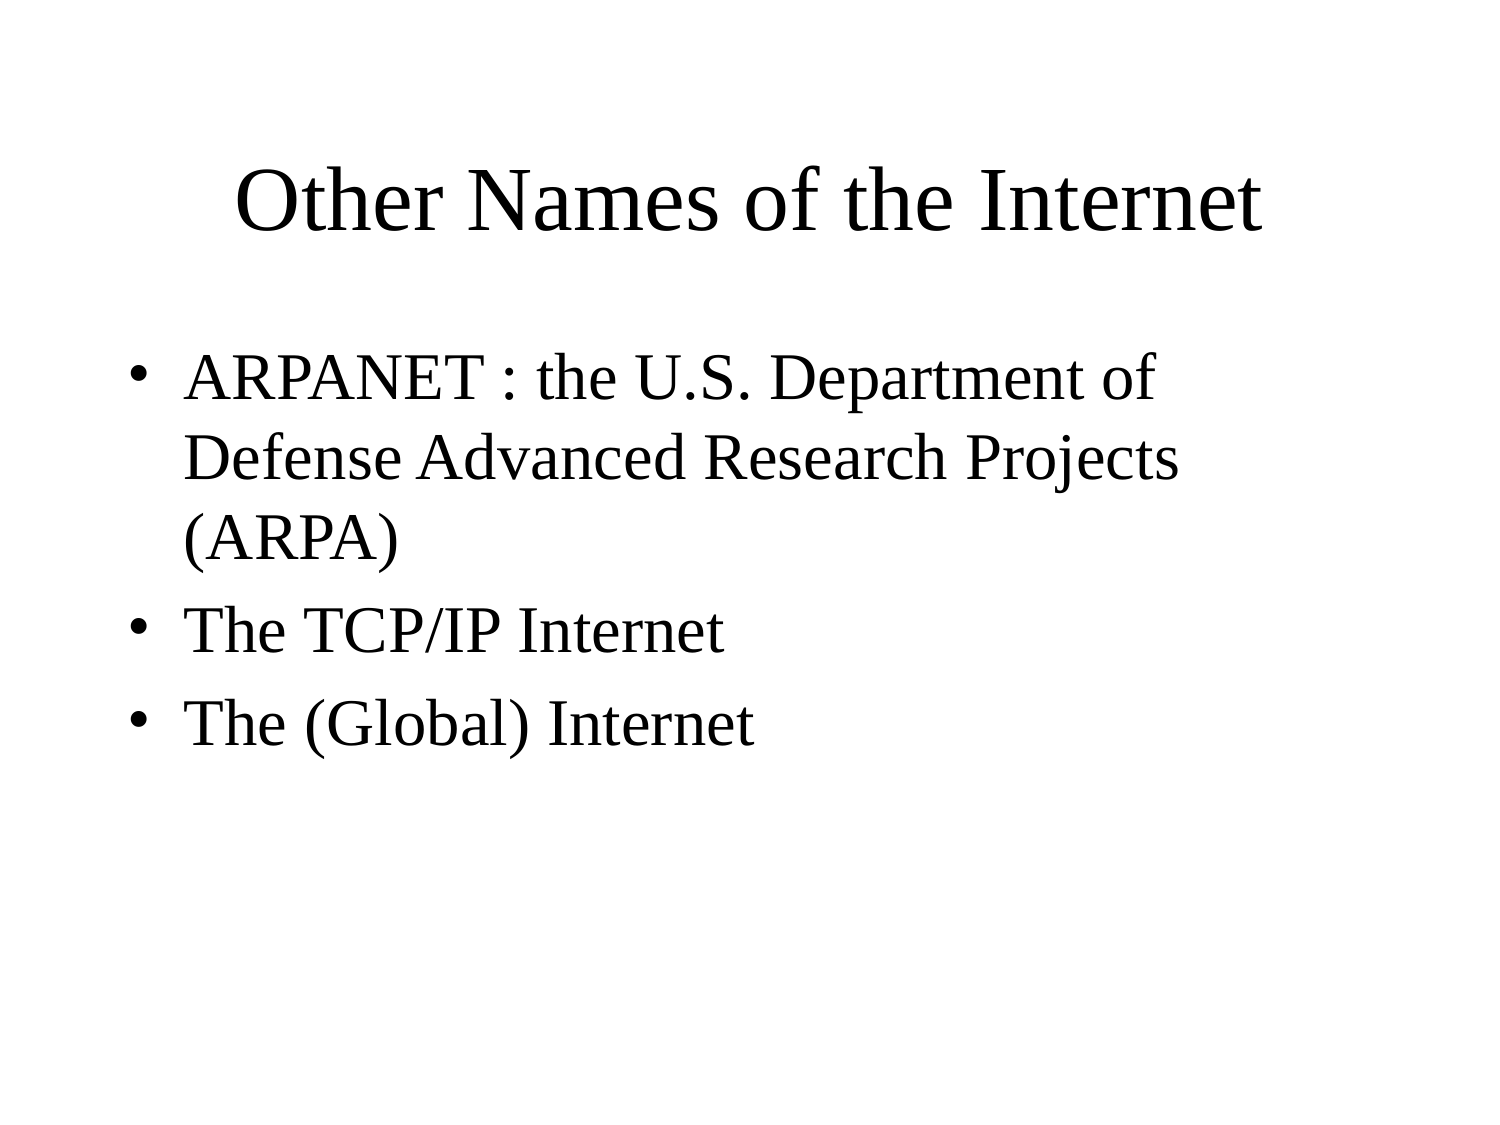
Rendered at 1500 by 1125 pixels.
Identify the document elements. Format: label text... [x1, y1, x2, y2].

list ARPANET : the U.S. Department of Defense Advanced Research Projects (ARPA) The TCP/IP Internet The (Global) Internet [112, 324, 1388, 1000]
title Other Names of the Internet [112, 99, 1388, 288]
